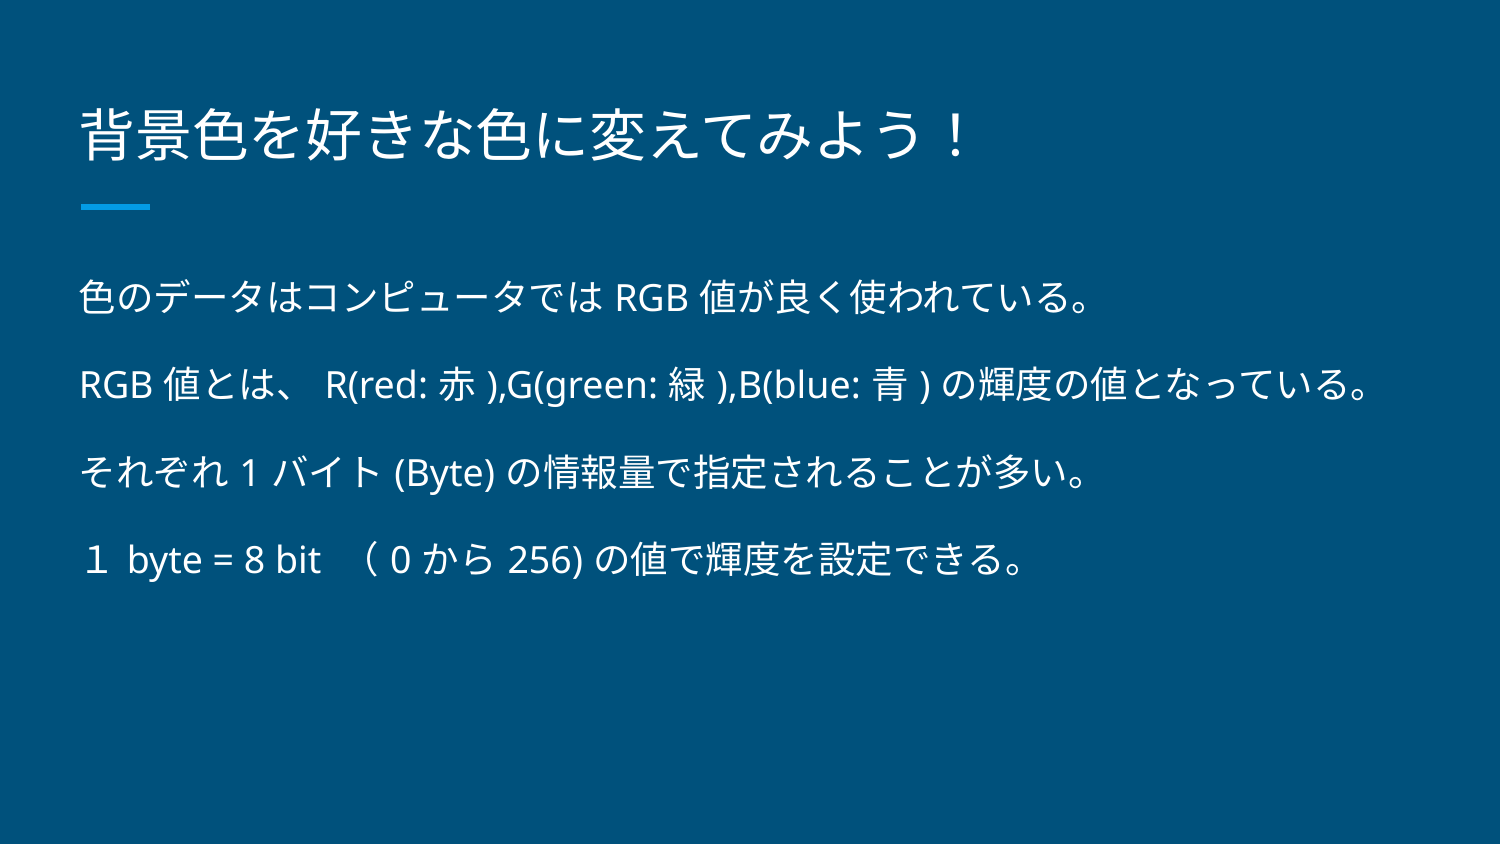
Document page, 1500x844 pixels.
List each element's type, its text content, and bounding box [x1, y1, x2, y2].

list 色のデータはコンピュータではRGB値が良く使われている。 RGB値とは、R(red:赤),G(green:緑),B(blue:青)の輝度の値となっている。 それぞれ1バイト(Byte)の情報量で指定されることが多い。 １byte = 8 bit （0から256)の値で輝度を設定できる。 [63, 244, 1437, 750]
title 背景色を好きな色に変えてみよう！ [63, 75, 1437, 188]
